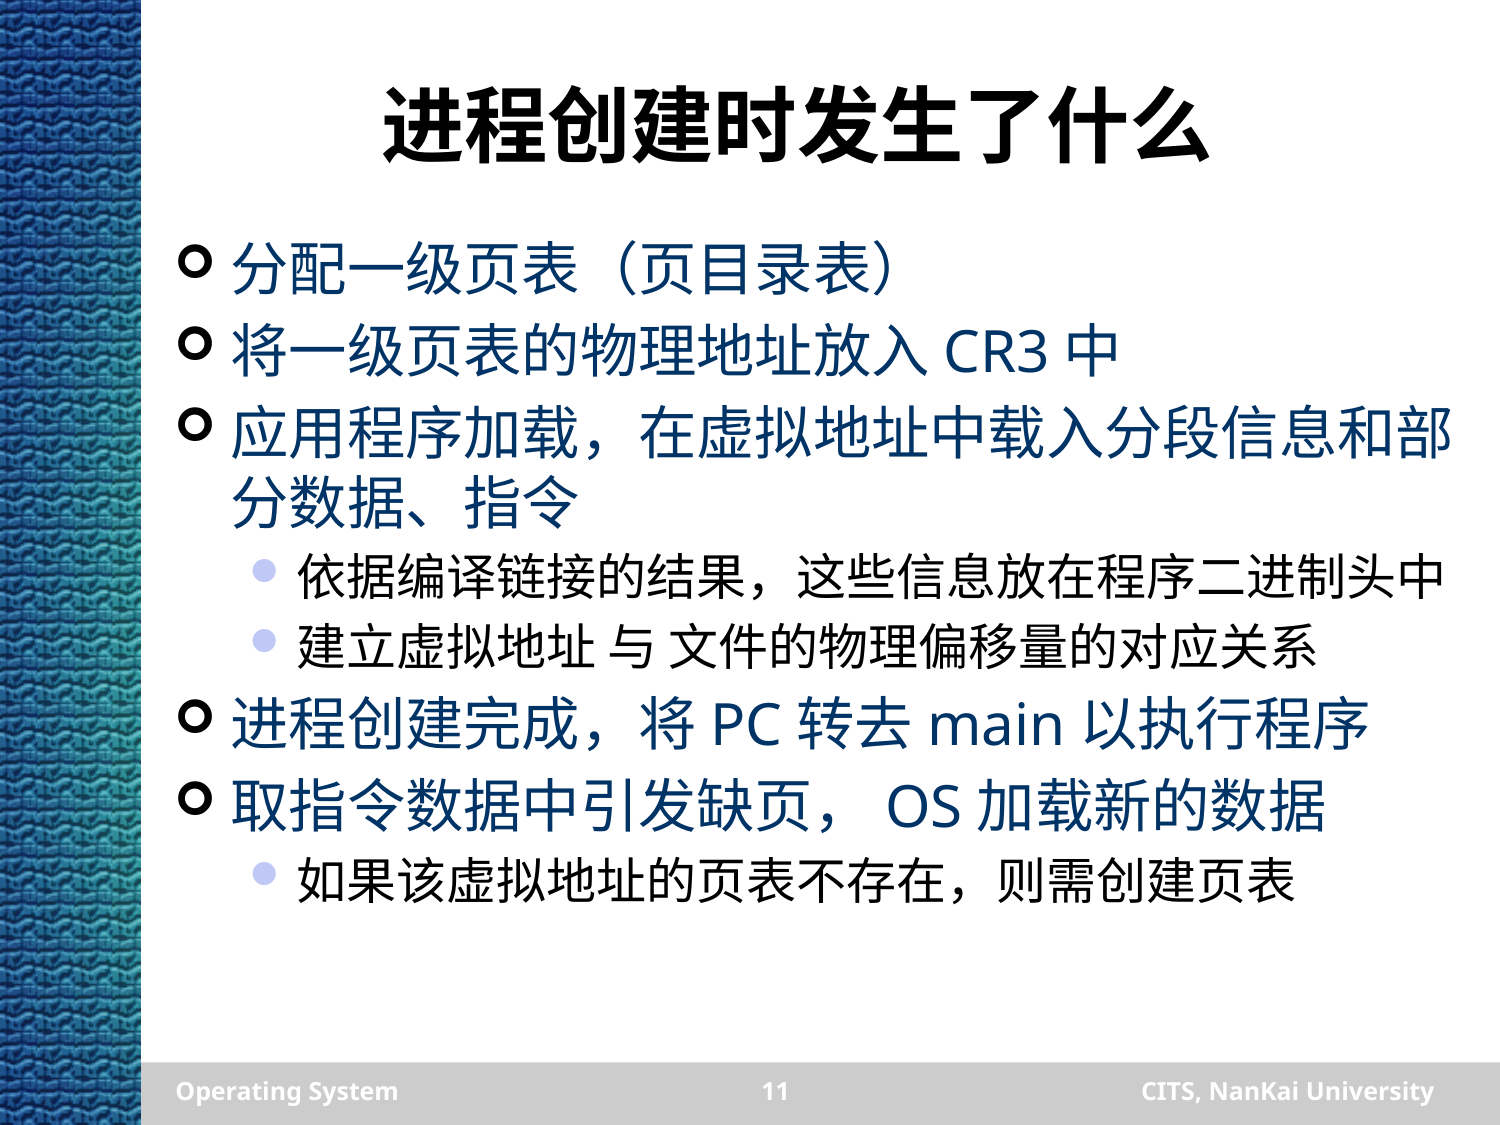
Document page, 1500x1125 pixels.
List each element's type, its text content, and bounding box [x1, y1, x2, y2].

footer CITS, NanKai University [974, 1067, 1451, 1118]
title 进程创建时发生了什么 [159, 50, 1436, 197]
list 分配一级页表（页目录表） 将一级页表的物理地址放入CR3中 应用程序加载，在虚拟地址中载入分段信息和部分数据、指令 依据编译链接的结果，这些信息放在程序二进制头中 建立虚拟地址 与 文件的物理偏移量的对应关系 进程创建完成，将PC转去main以执行程序 取指令数据中引发缺页，OS加载新的数据 如果该虚拟地址的页表不存在，则需创建页表 [159, 224, 1483, 1047]
picture [0, 0, 141, 1125]
slide_number Operating System [160, 1067, 574, 1118]
slide_number 11 [600, 1067, 951, 1118]
